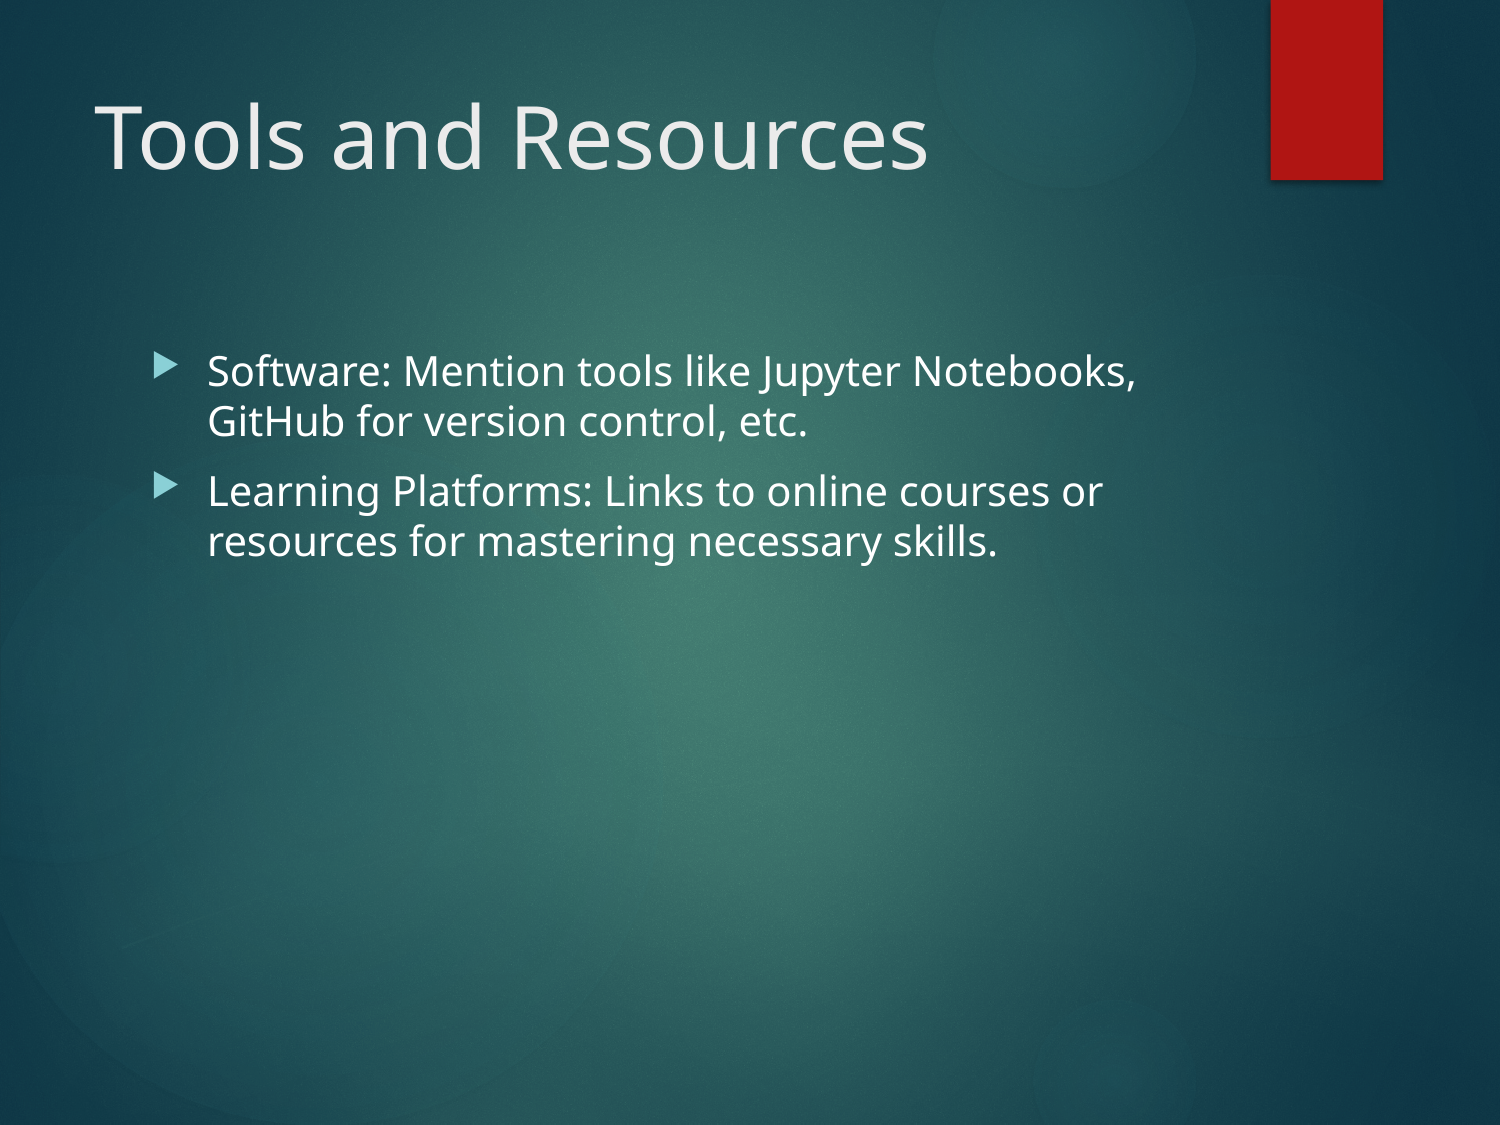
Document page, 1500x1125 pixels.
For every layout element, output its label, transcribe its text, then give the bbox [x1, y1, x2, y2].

title Tools and Resources [79, 74, 1237, 304]
list Software: Mention tools like Jupyter Notebooks, GitHub for version control, etc. Learning Platforms: Links to online courses or resources for mastering necessary skills. [135, 336, 1237, 1025]
